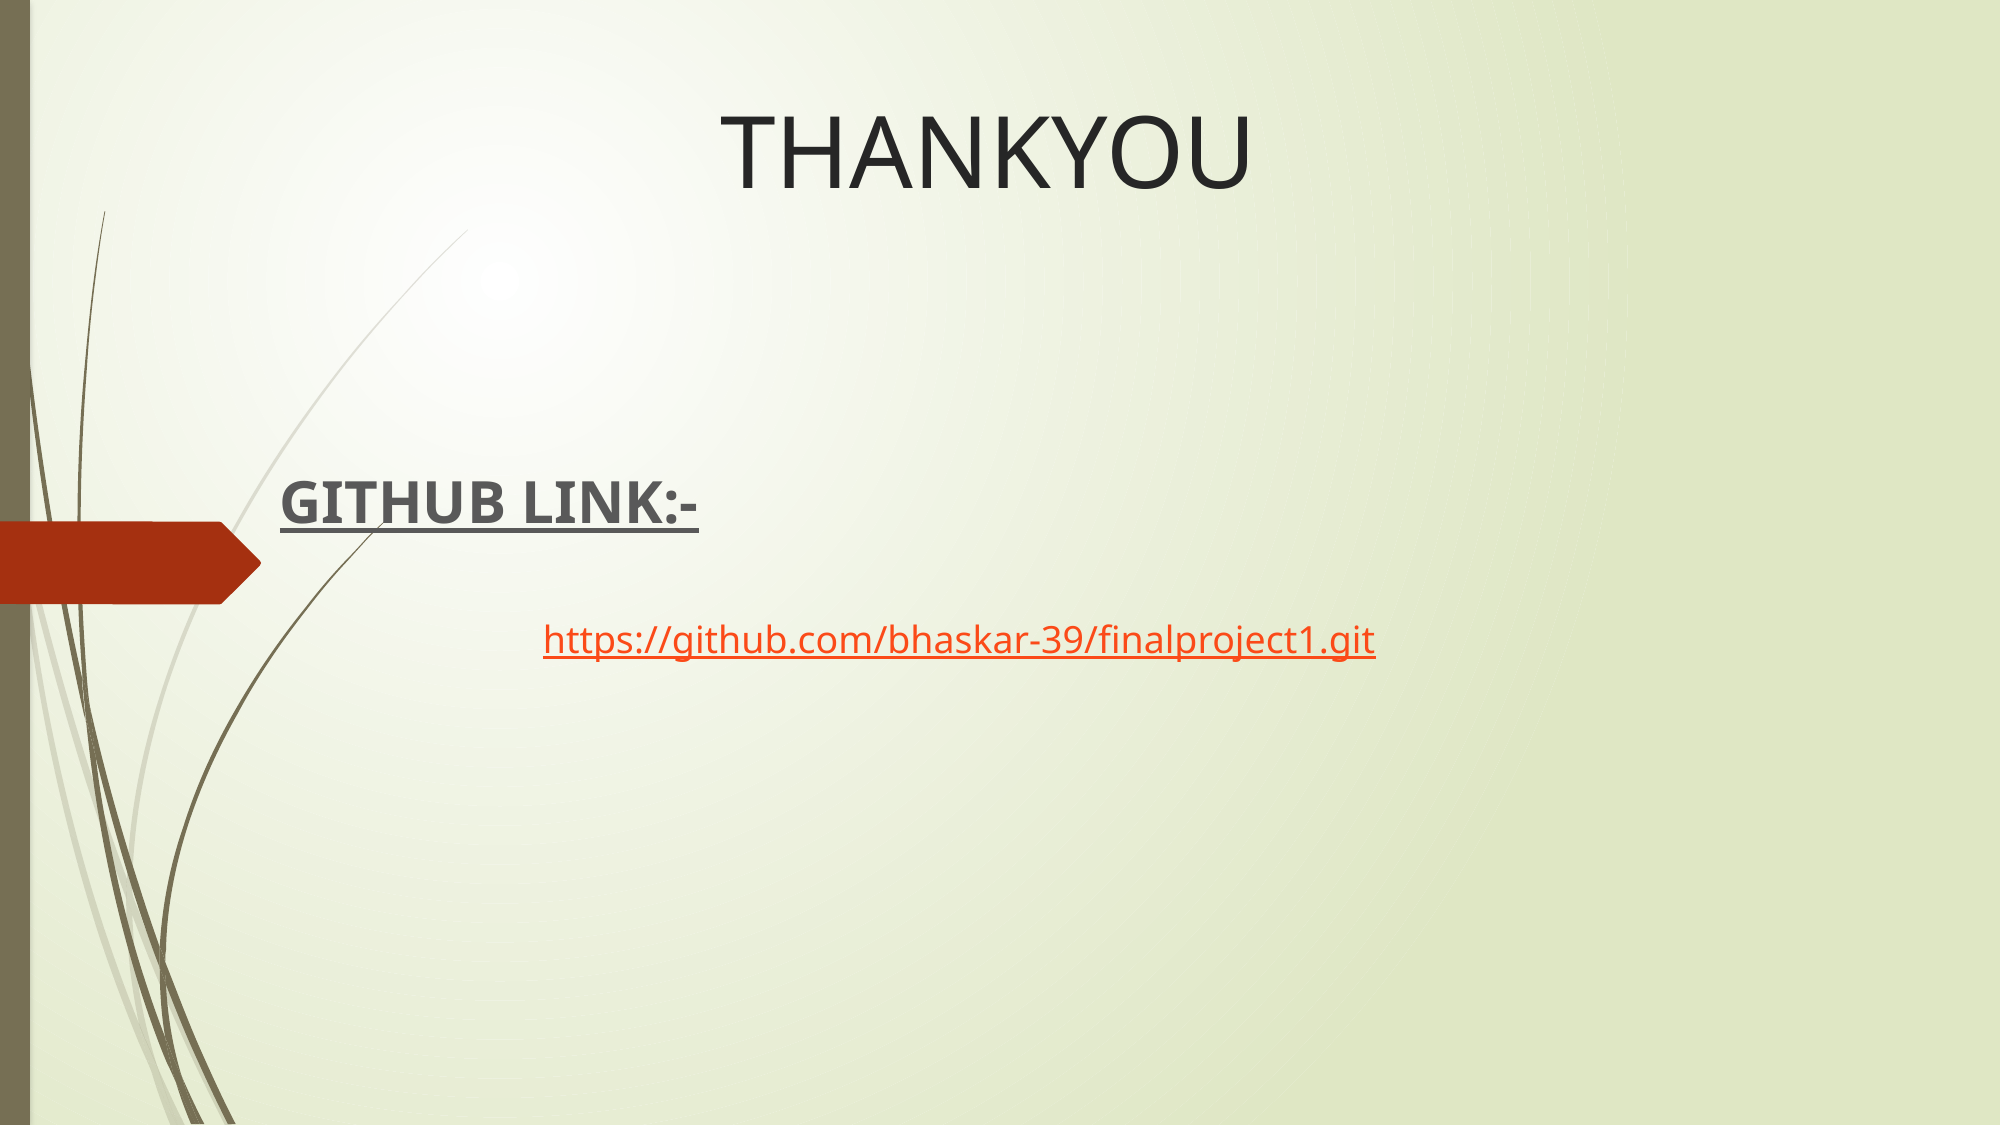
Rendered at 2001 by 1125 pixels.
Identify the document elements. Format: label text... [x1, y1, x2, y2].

text_box https://github.com/bhaskar-39/finalproject1.git [528, 608, 1736, 675]
title THANKYOU [90, 10, 1888, 287]
list GITHUB LINK:- [264, 257, 1761, 745]
